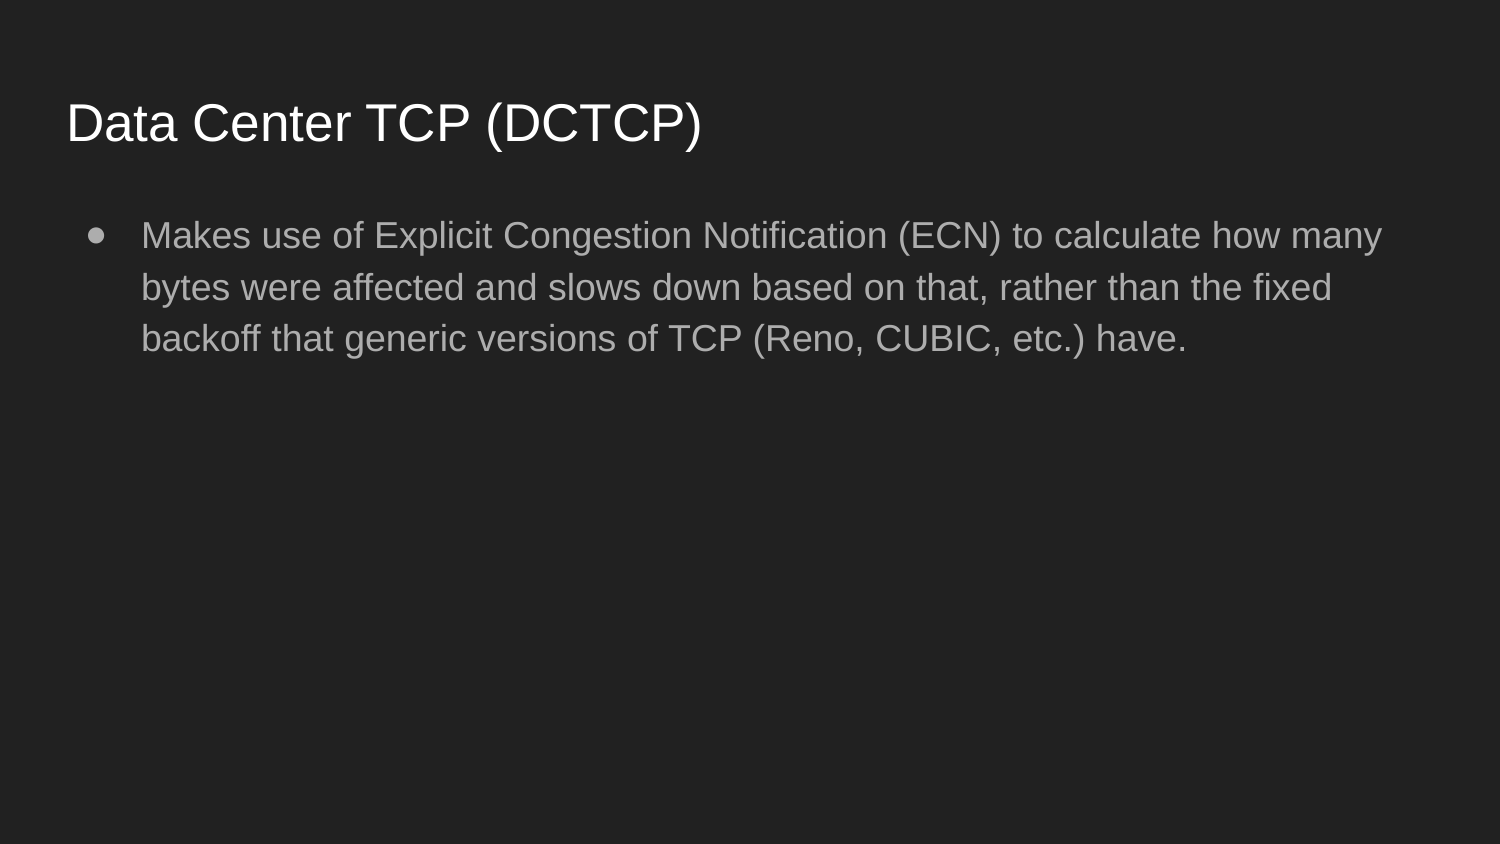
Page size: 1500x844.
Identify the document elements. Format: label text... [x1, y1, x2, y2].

list Makes use of Explicit Congestion Notification (ECN) to calculate how many bytes were affected and slows down based on that, rather than the fixed backoff that generic versions of TCP (Reno, CUBIC, etc.) have. [51, 189, 1449, 750]
title Data Center TCP (DCTCP) [51, 72, 1449, 167]
